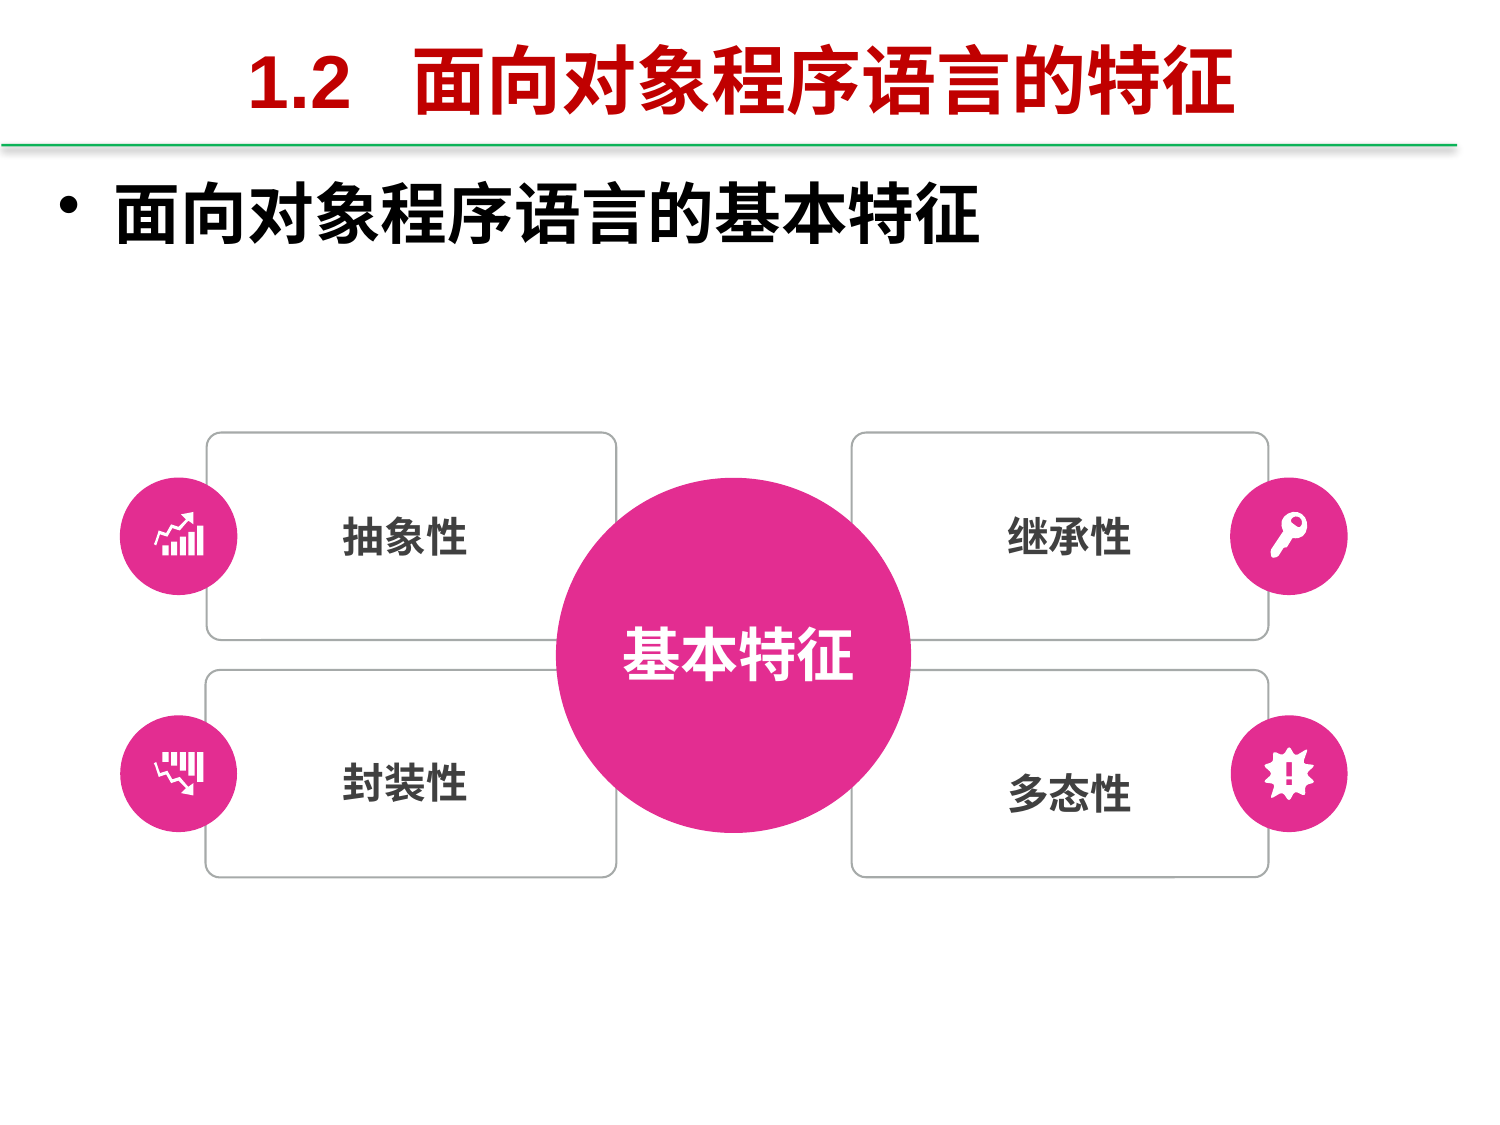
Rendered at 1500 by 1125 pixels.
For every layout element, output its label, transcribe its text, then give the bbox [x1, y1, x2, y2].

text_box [119, 476, 238, 596]
text_box [1230, 715, 1348, 833]
text_box 基本特征 [616, 613, 862, 692]
text_box [205, 669, 617, 878]
text_box 抽象性 [342, 506, 470, 556]
text_box [851, 669, 1269, 878]
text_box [1229, 476, 1349, 596]
text_box [206, 432, 617, 641]
text_box [1264, 747, 1314, 801]
text_box [851, 432, 1269, 641]
text_box 封装性 [342, 751, 470, 802]
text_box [119, 714, 238, 833]
text_box 多态性 [1007, 763, 1134, 813]
text_box 继承性 [1007, 506, 1134, 556]
list 面向对象程序语言的基本特征 [42, 164, 1458, 291]
title 1.2 面向对象程序语言的特征 [85, 30, 1399, 126]
text_box [555, 477, 912, 833]
